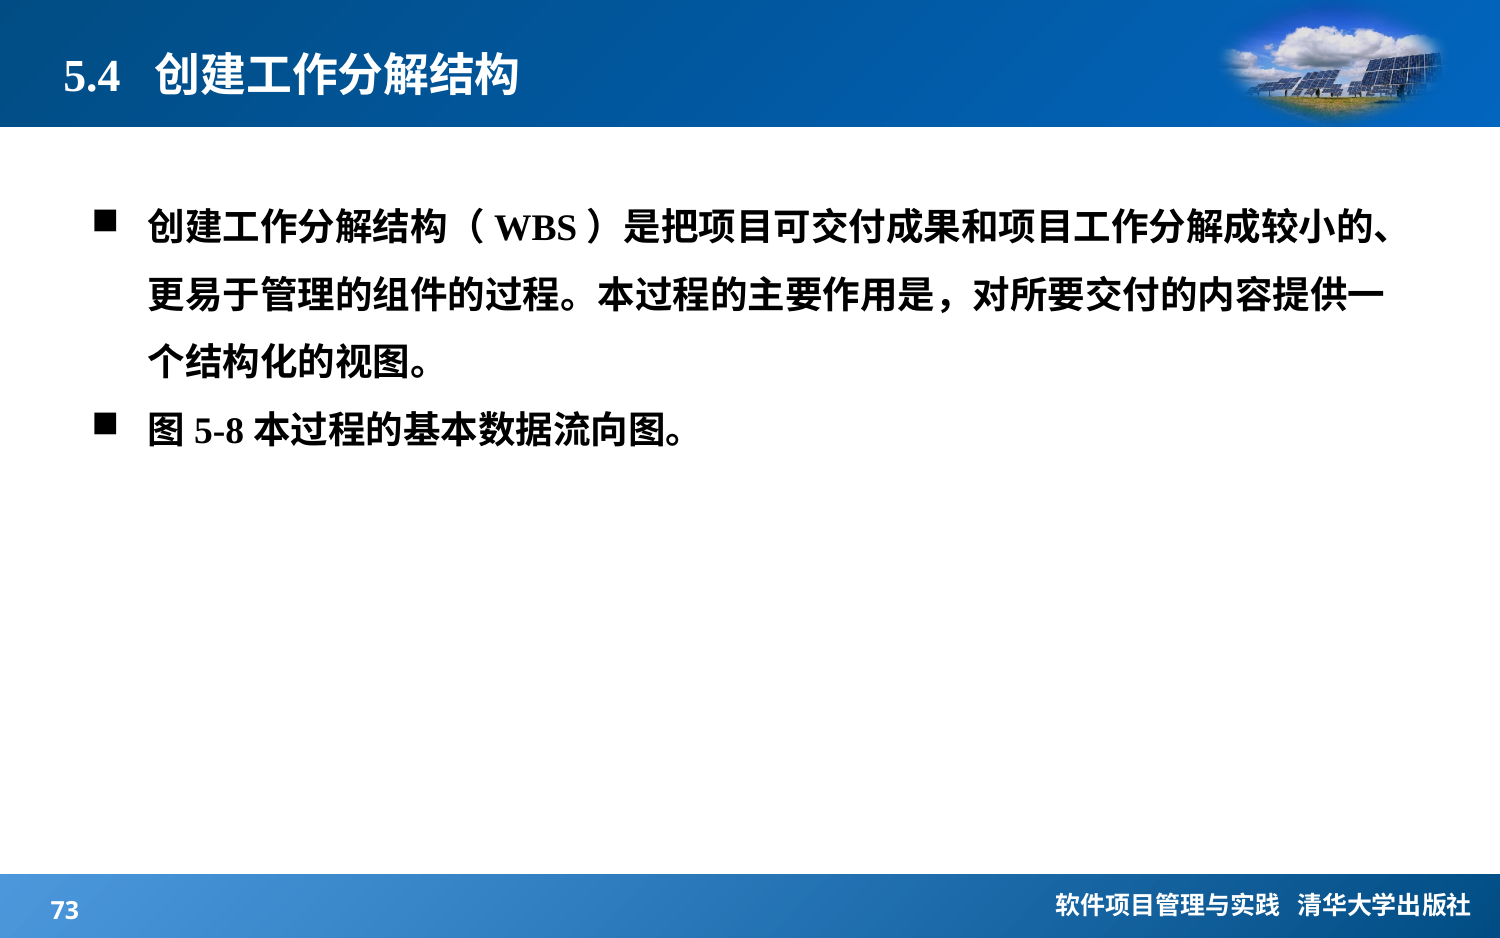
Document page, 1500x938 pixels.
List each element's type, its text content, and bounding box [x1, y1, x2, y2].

picture [1233, 6, 1433, 113]
title 5.4 创建工作分解结构 [48, 19, 1005, 127]
text_box 创建工作分解结构（WBS）是把项目可交付成果和项目工作分解成较小的、更易于管理的组件的过程。本过程的主要作用是，对所要交付的内容提供一个结构化的视图。 图5-8本过程的基本数据流向图。 [76, 173, 1424, 759]
